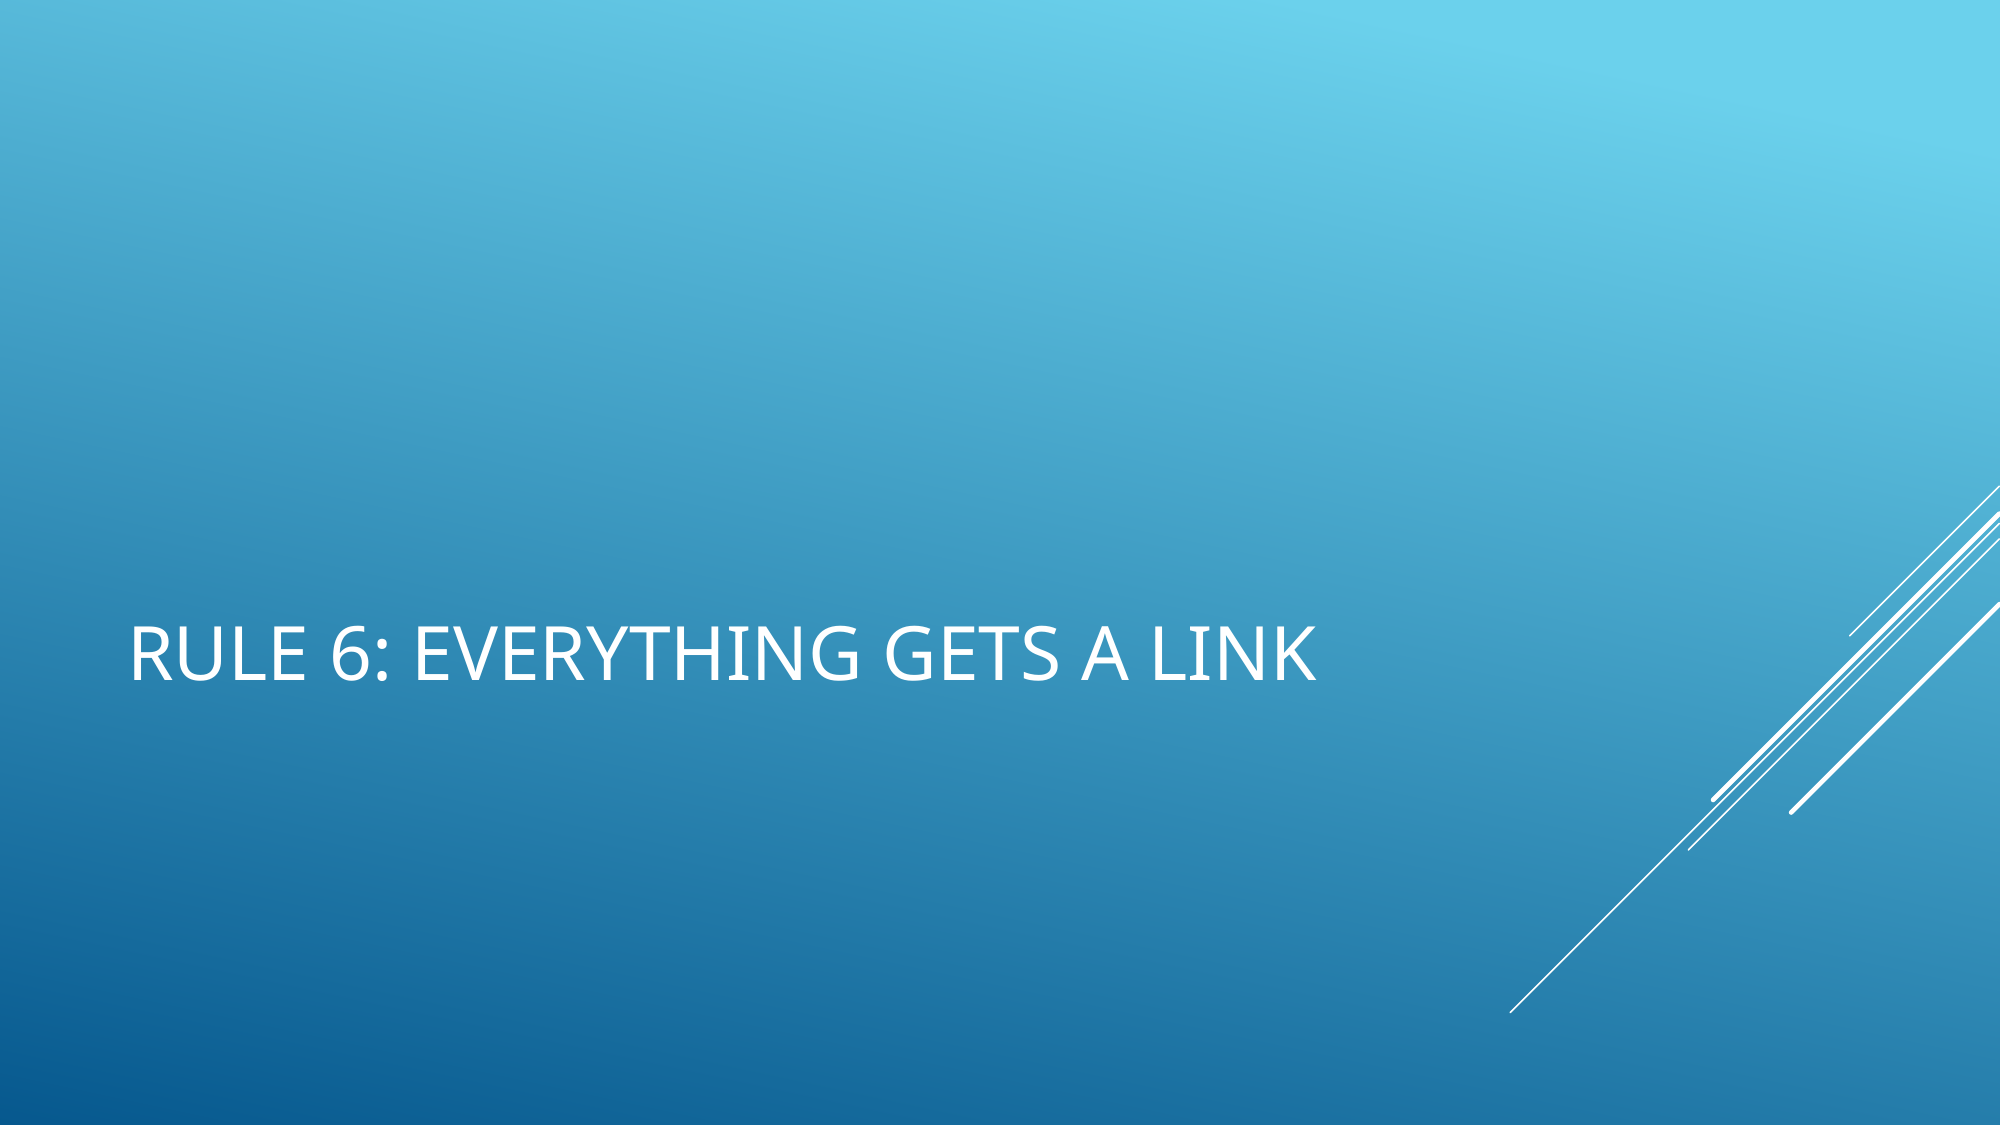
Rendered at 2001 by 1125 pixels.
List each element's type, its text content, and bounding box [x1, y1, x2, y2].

title Rule 6: Everything Gets a Link [112, 329, 1513, 704]
